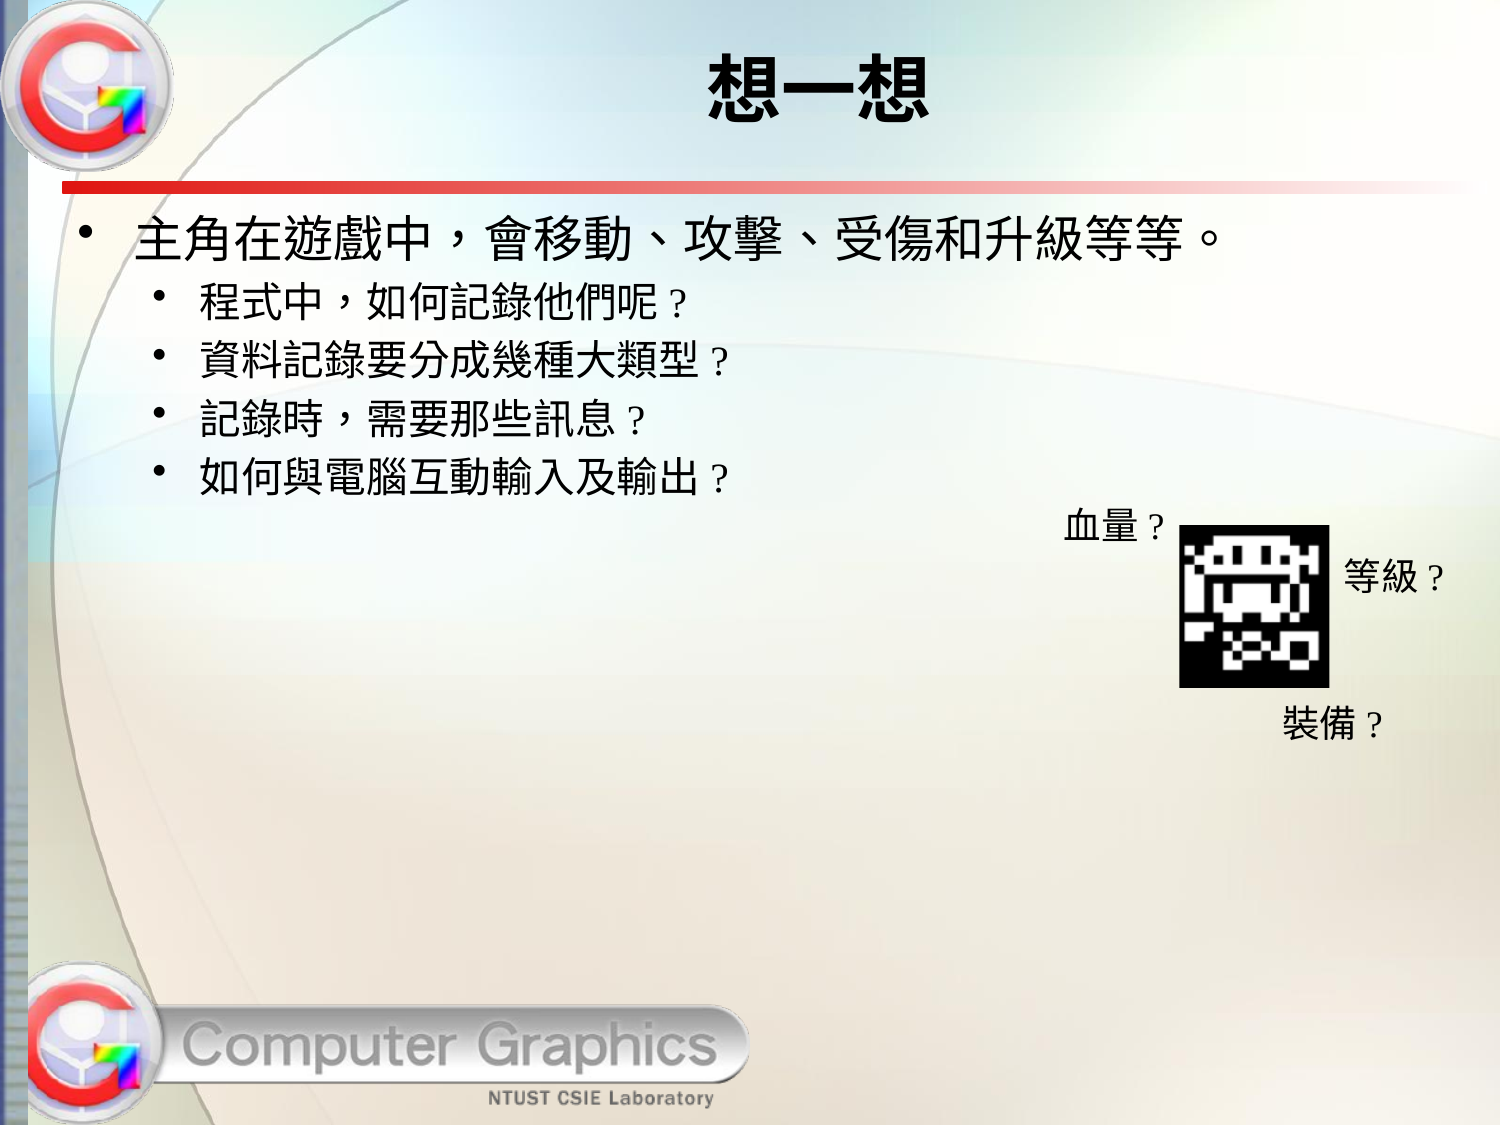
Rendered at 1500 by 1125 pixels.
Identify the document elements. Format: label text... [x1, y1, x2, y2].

text_box 等級? [1335, 545, 1460, 606]
picture [0, 0, 1500, 1125]
list 主角在遊戲中，會移動、攻擊、受傷和升級等等。 程式中，如何記錄他們呢? 資料記錄要分成幾種大類型? 記錄時，需要那些訊息? 如何與電腦互動輸入及輸出? [62, 200, 1339, 1000]
title 想一想 [174, 24, 1463, 150]
text_box 血量? [1049, 494, 1180, 555]
text_box 裝備? [1267, 693, 1398, 753]
